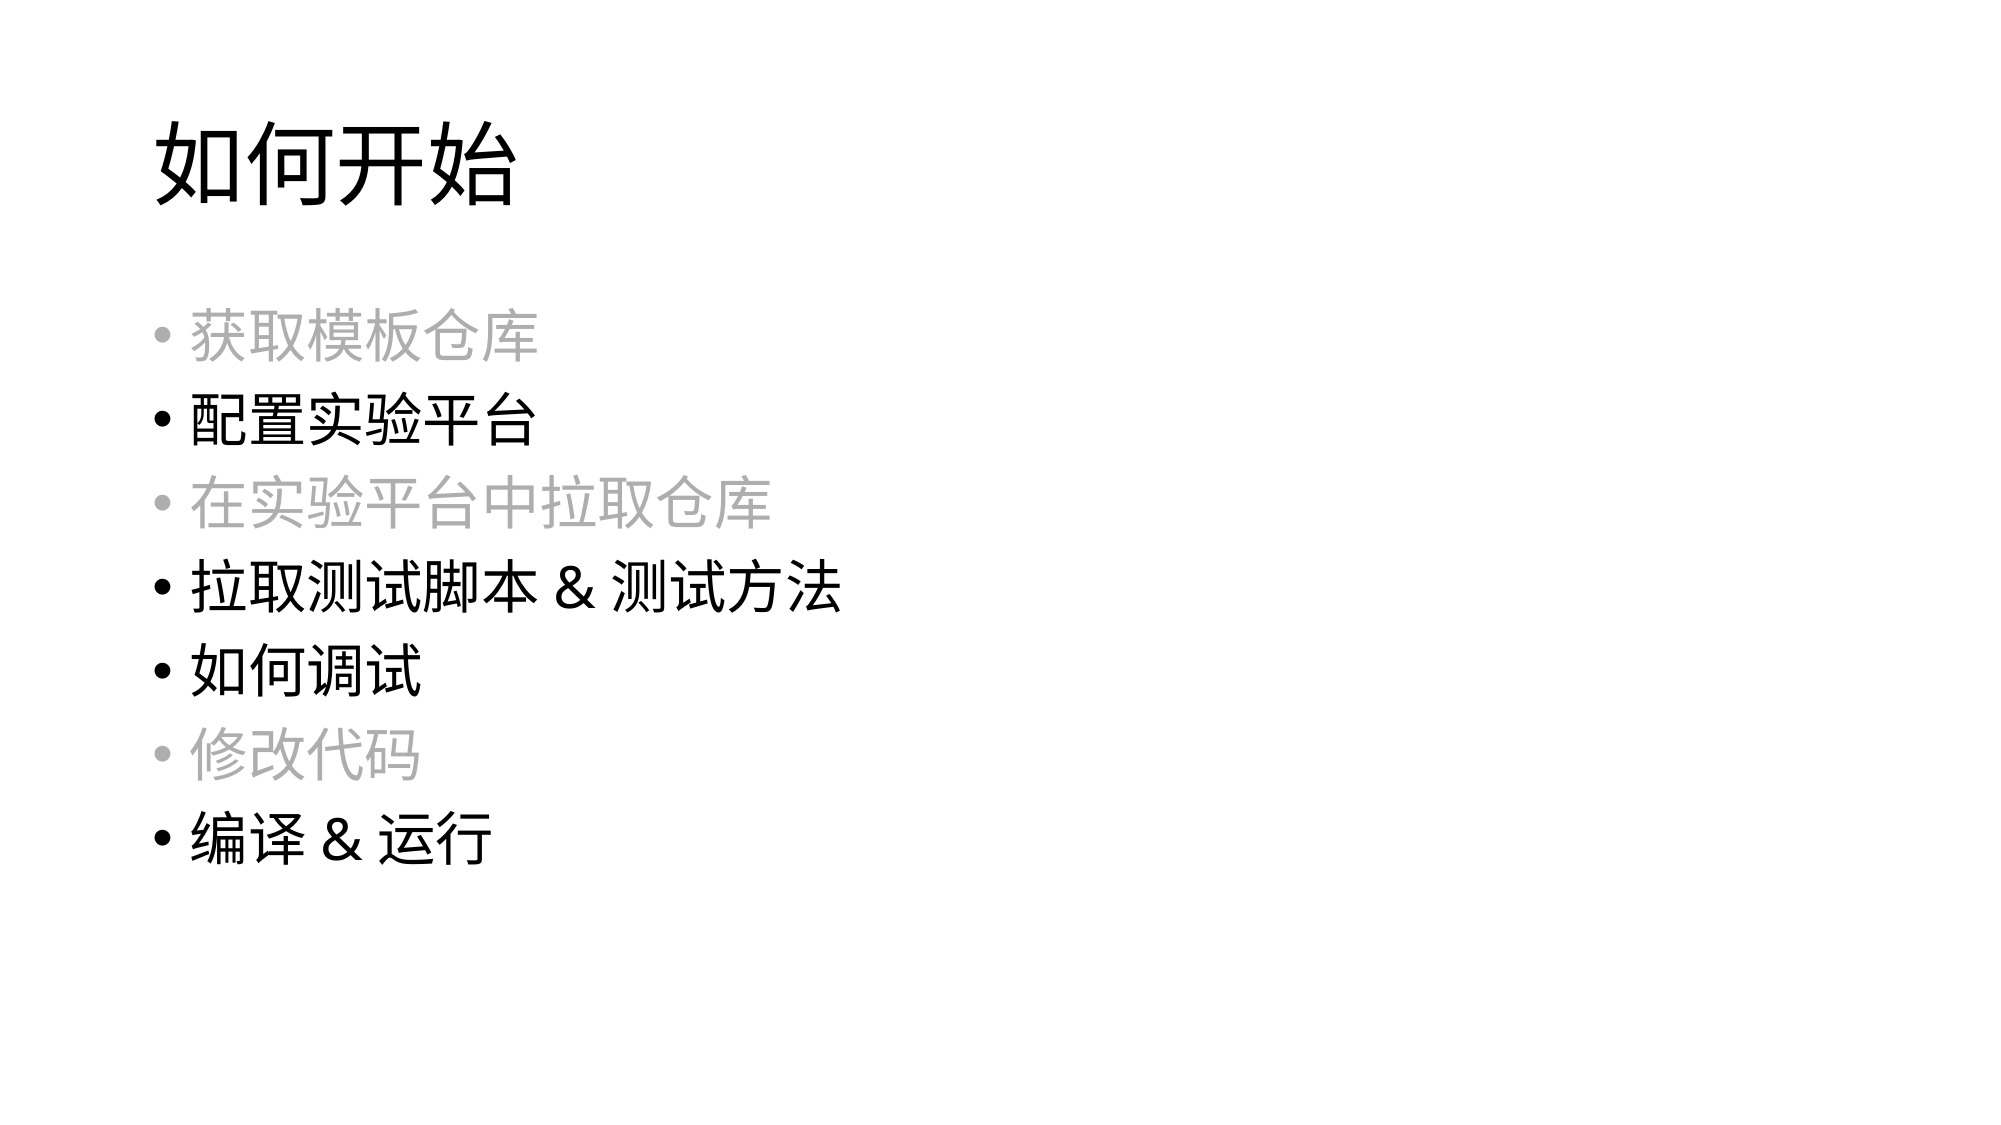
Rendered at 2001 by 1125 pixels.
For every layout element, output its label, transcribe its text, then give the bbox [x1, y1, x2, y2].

list 获取模板仓库 配置实验平台 在实验平台中拉取仓库 拉取测试脚本&测试方法 如何调试 修改代码 编译&运行 [137, 299, 1863, 1014]
title 如何开始 [137, 59, 1863, 278]
